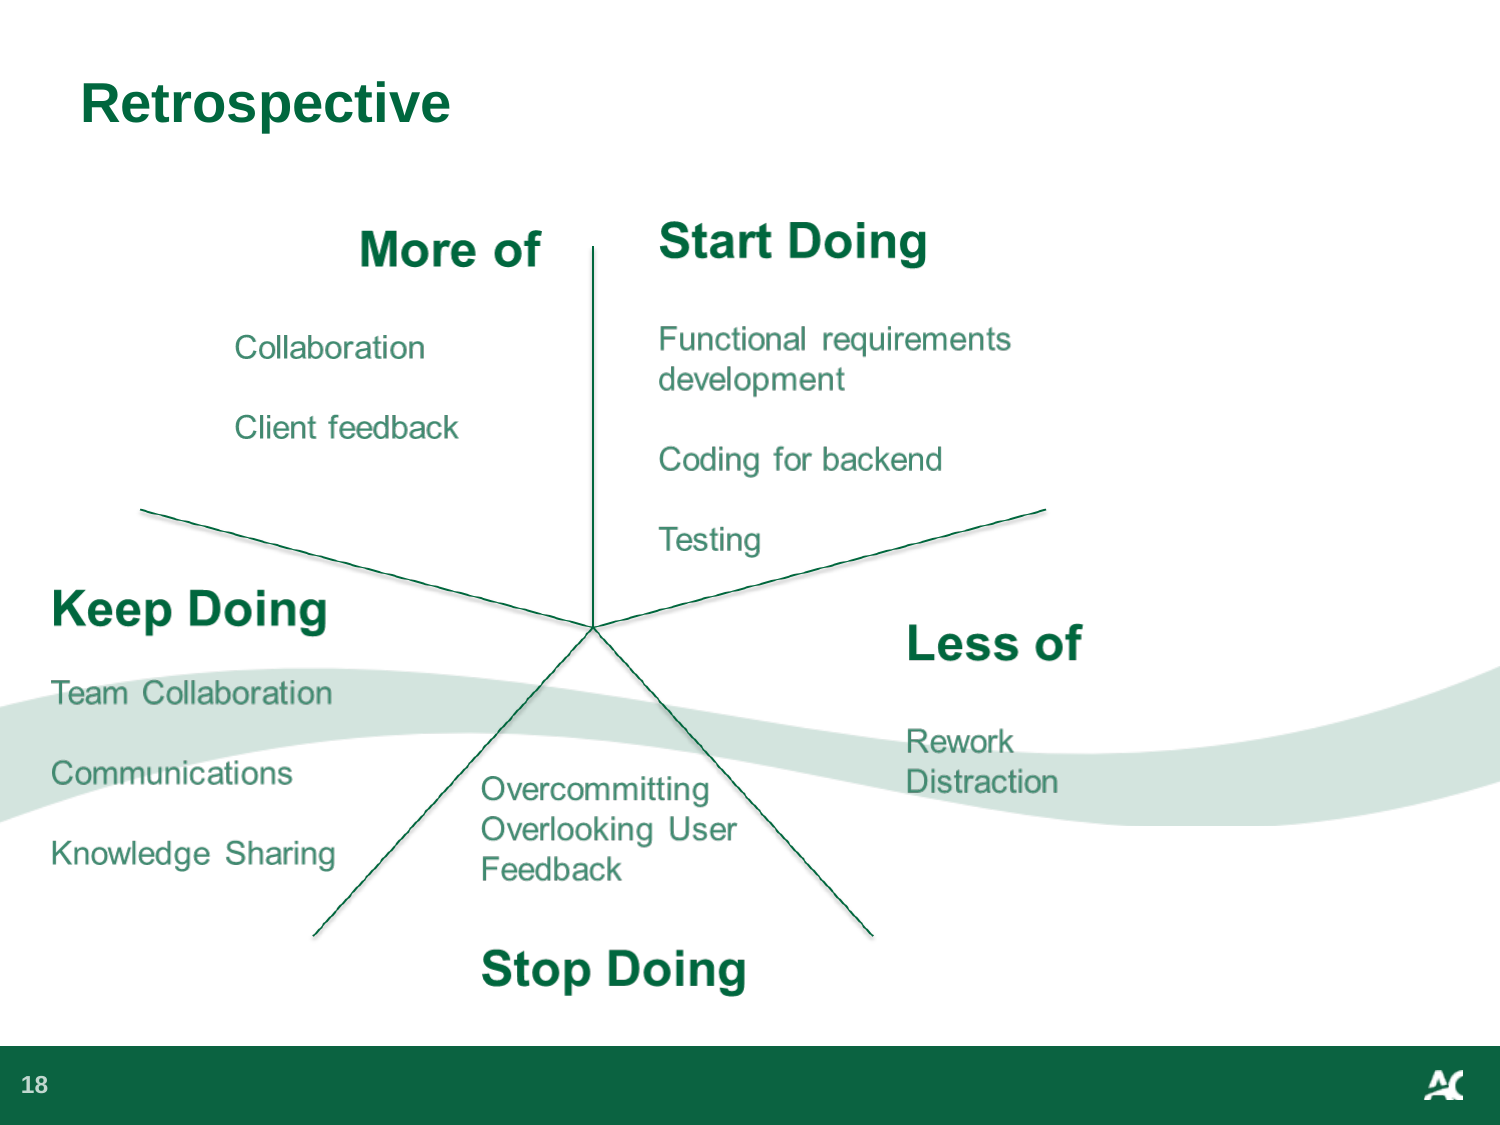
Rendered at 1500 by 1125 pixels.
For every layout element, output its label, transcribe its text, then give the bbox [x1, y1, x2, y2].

slide_number 18 [20, 1057, 77, 1111]
title Retrospective [80, 79, 1230, 180]
picture [20, 193, 1231, 1028]
